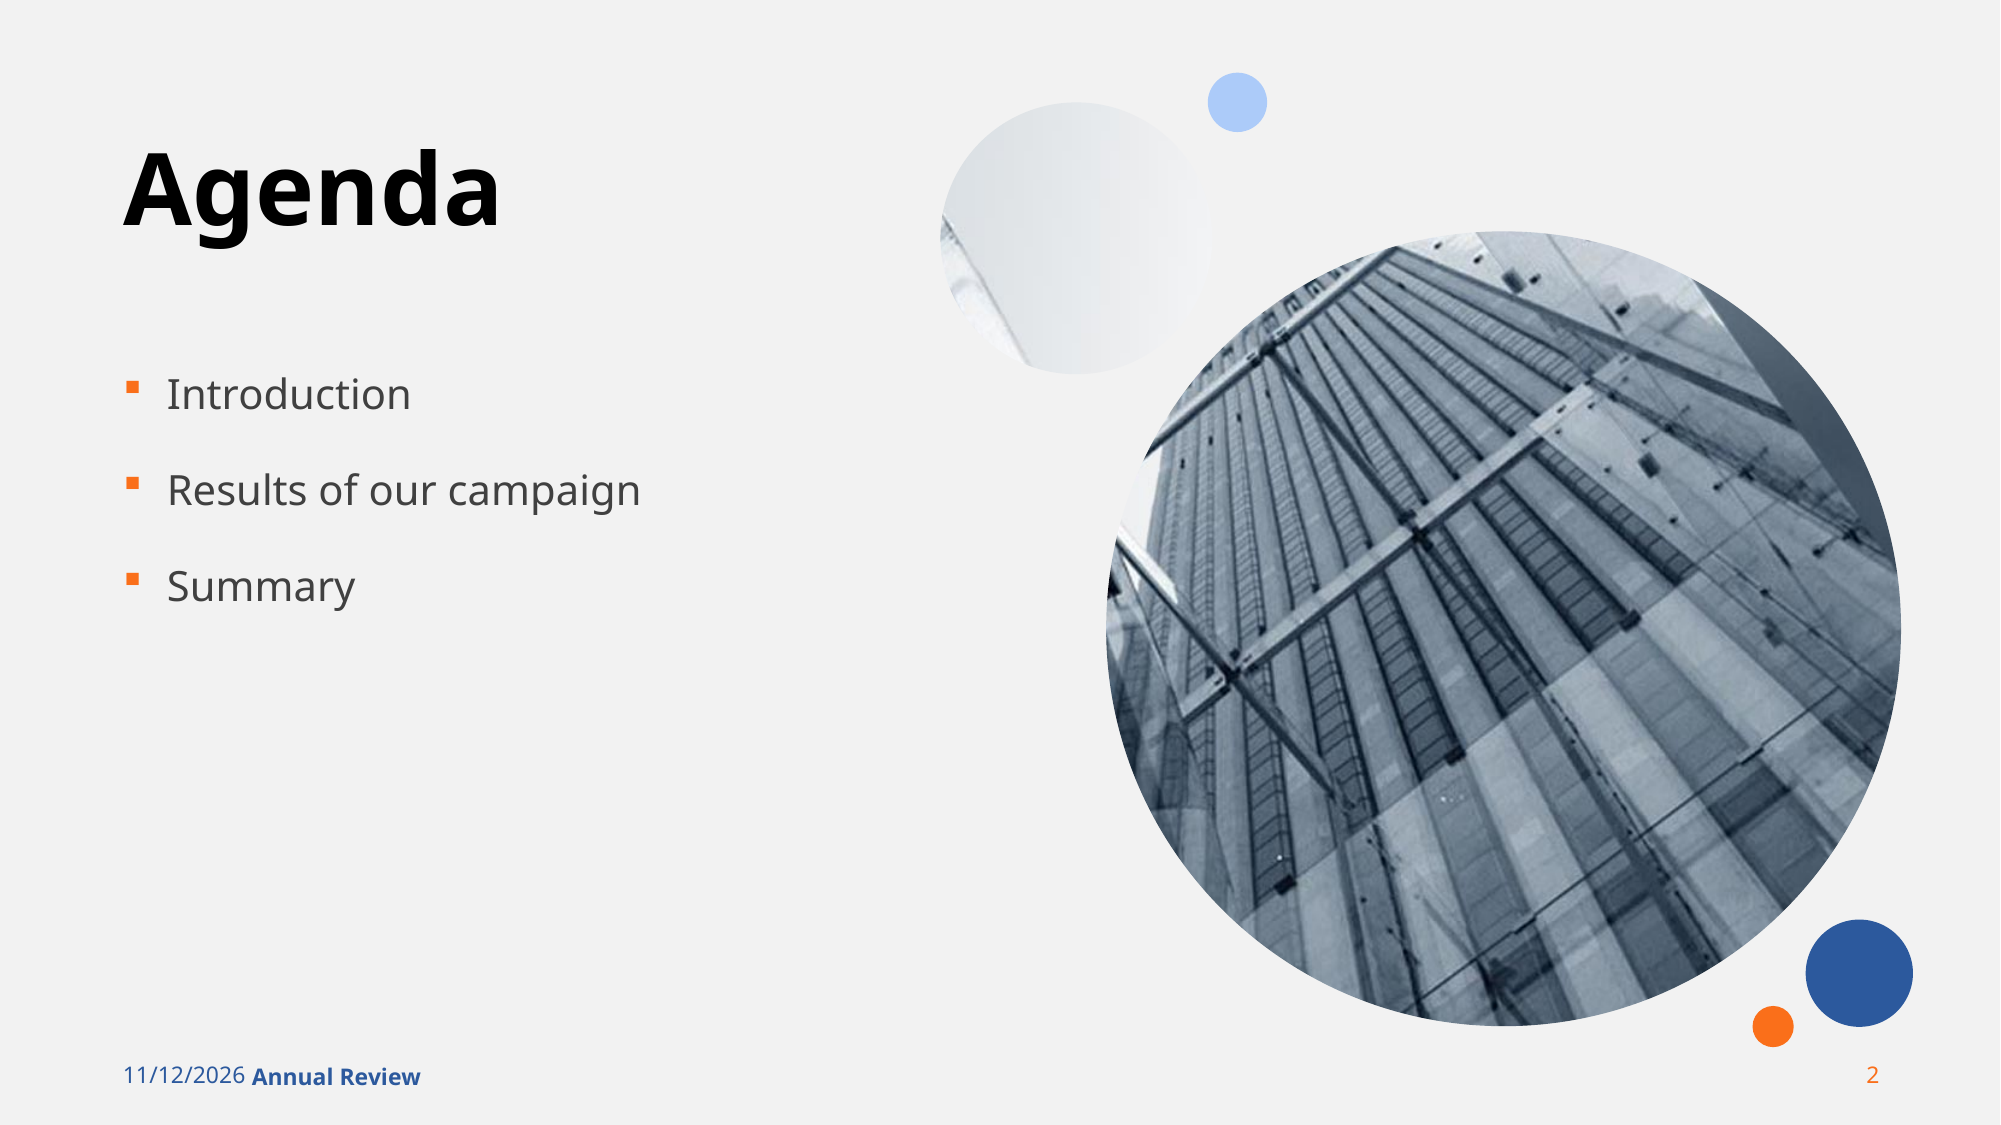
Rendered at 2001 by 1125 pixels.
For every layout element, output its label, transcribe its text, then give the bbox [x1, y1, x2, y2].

list Introduction Results of our campaign Summary [108, 335, 810, 920]
picture [940, 102, 1902, 1027]
title Agenda [108, 132, 810, 269]
